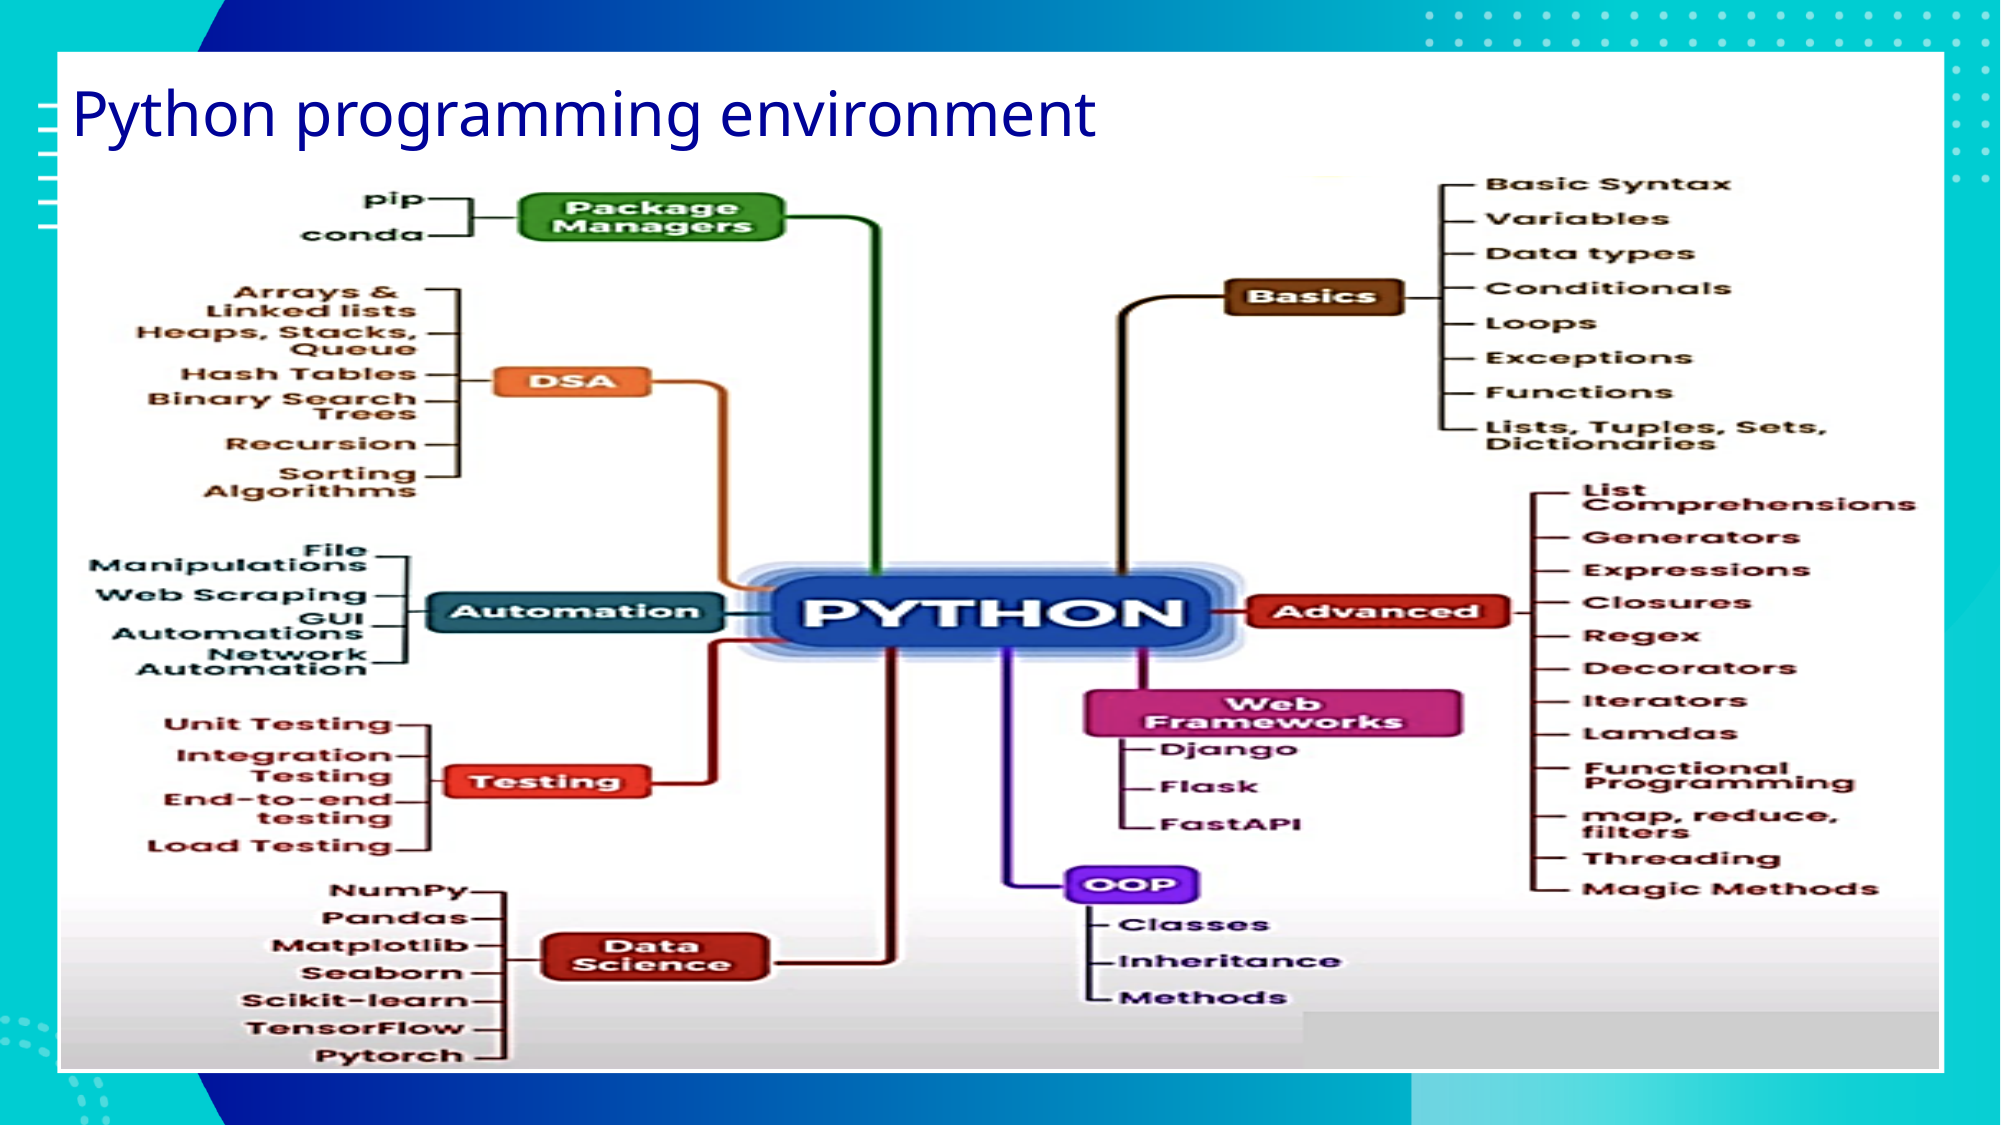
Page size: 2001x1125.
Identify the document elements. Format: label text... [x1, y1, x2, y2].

picture [0, 0, 2001, 1125]
title Python programming environment [56, 56, 1939, 177]
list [61, 176, 1939, 1069]
